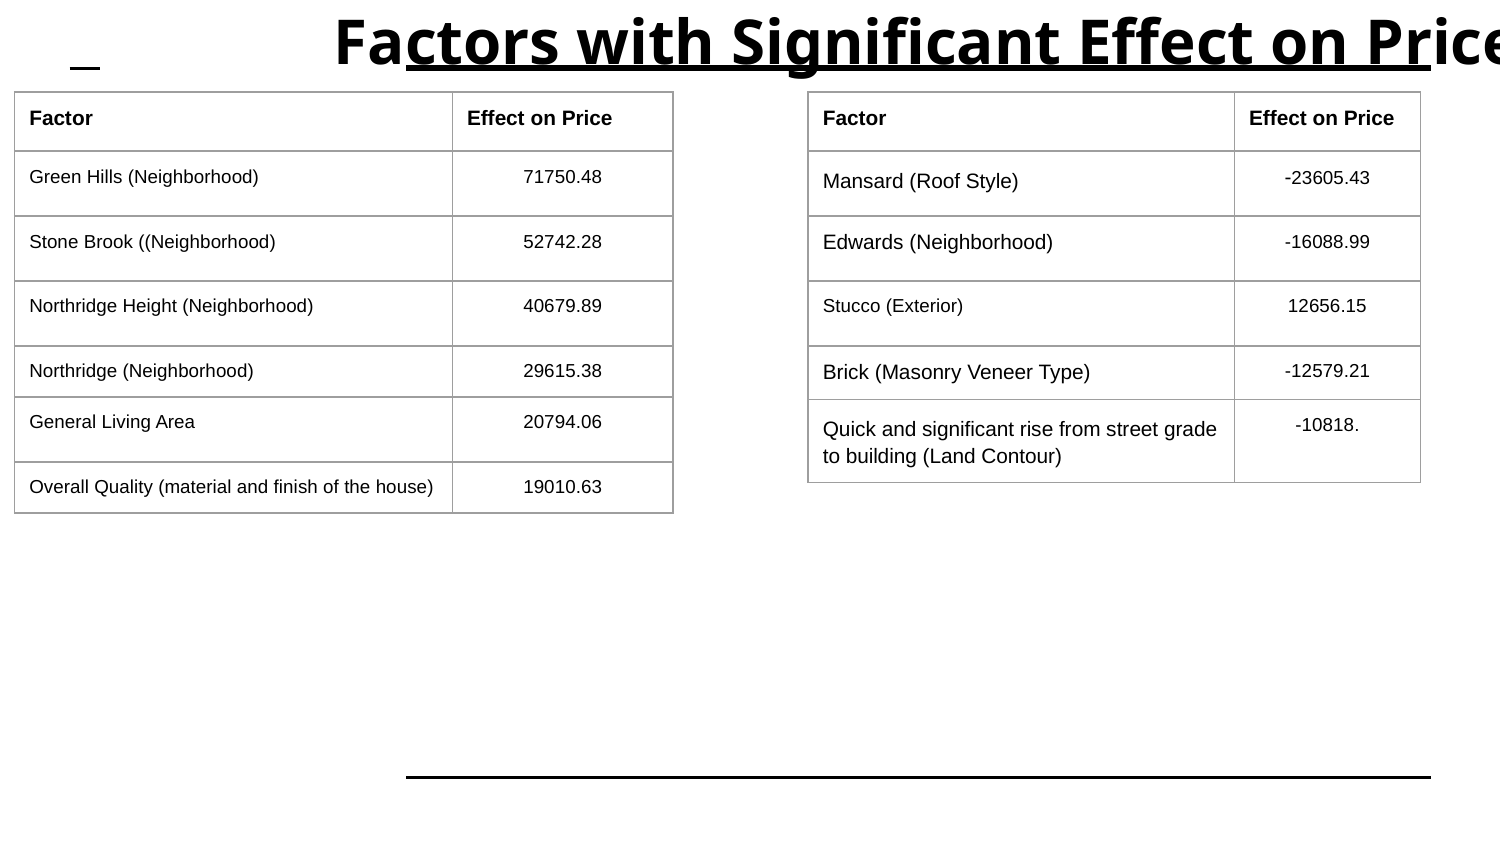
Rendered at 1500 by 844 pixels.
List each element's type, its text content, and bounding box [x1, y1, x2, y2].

table_cell Brick (Masonry Veneer Type) [809, 347, 1234, 399]
table_cell Northridge Height (Neighborhood) [15, 282, 452, 345]
table_cell General Living Area [15, 398, 452, 461]
table_cell 52742.28 [453, 217, 672, 280]
table_cell Green Hills (Neighborhood) [15, 152, 452, 215]
table_header Effect on Price [1235, 93, 1420, 150]
table_cell -23605.43 [1235, 152, 1420, 215]
table_cell 29615.38 [453, 347, 672, 396]
table_cell -12579.21 [1235, 347, 1420, 399]
table_cell Edwards (Neighborhood) [809, 217, 1234, 280]
table_cell -16088.99 [1235, 217, 1420, 280]
table_cell 19010.63 [453, 463, 672, 512]
table_cell 40679.89 [453, 282, 672, 345]
table_cell 71750.48 [453, 152, 672, 215]
table_cell 20794.06 [453, 398, 672, 461]
table_cell Stucco (Exterior) [809, 282, 1234, 345]
title Factors with Significant Effect on Price [319, 0, 1500, 92]
table_cell Quick and significant rise from street grade to building (Land Contour) [809, 400, 1234, 482]
table_cell Overall Quality (material and finish of the house) [15, 463, 452, 512]
table_cell Mansard (Roof Style) [809, 152, 1234, 215]
table_header Factor [15, 93, 452, 150]
table_cell 12656.15 [1235, 282, 1420, 345]
table_cell -10818. [1235, 400, 1420, 482]
table_cell Stone Brook ((Neighborhood) [15, 217, 452, 280]
table_header Effect on Price [453, 93, 672, 150]
table_cell Northridge (Neighborhood) [15, 347, 452, 396]
table_header Factor [809, 93, 1234, 150]
